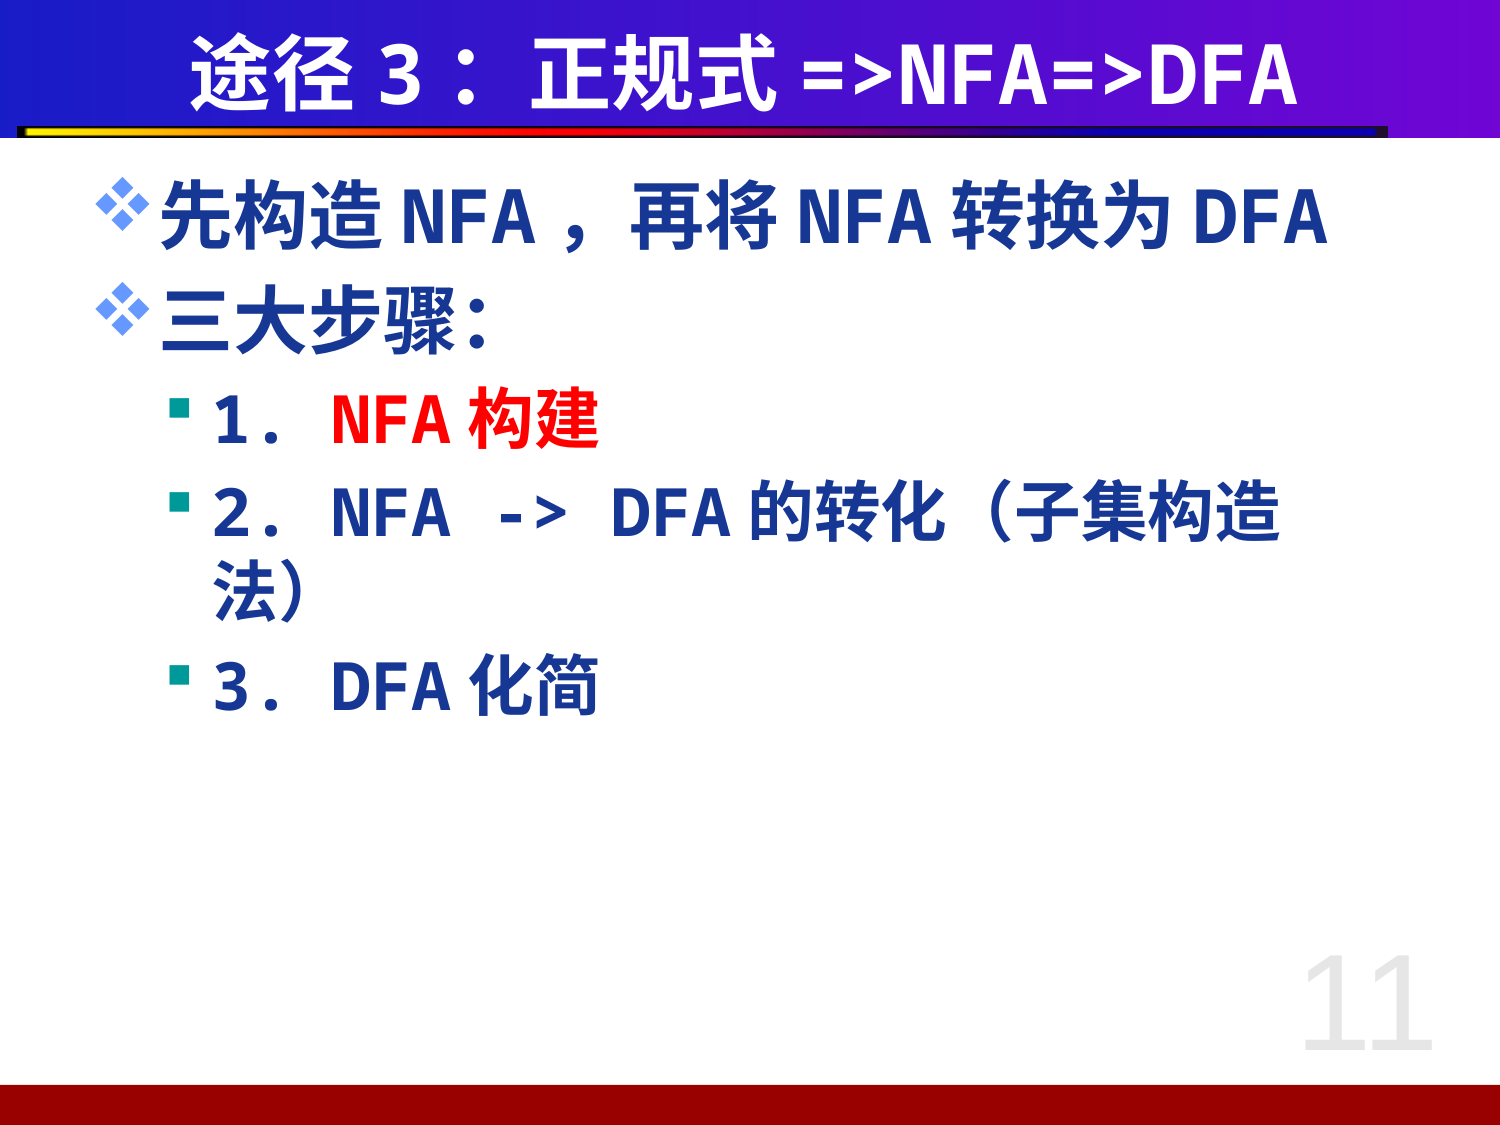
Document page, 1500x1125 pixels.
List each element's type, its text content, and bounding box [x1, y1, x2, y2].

picture [17, 126, 1388, 138]
list 先构造NFA，再将NFA转换为DFA 三大步骤： 1. NFA构建 2. NFA -> DFA的转化（子集构造法） 3. DFA化简 [74, 160, 1426, 1023]
title 途径3：正规式=>NFA=>DFA [49, 24, 1438, 118]
slide_number 11 [1234, 904, 1500, 1118]
